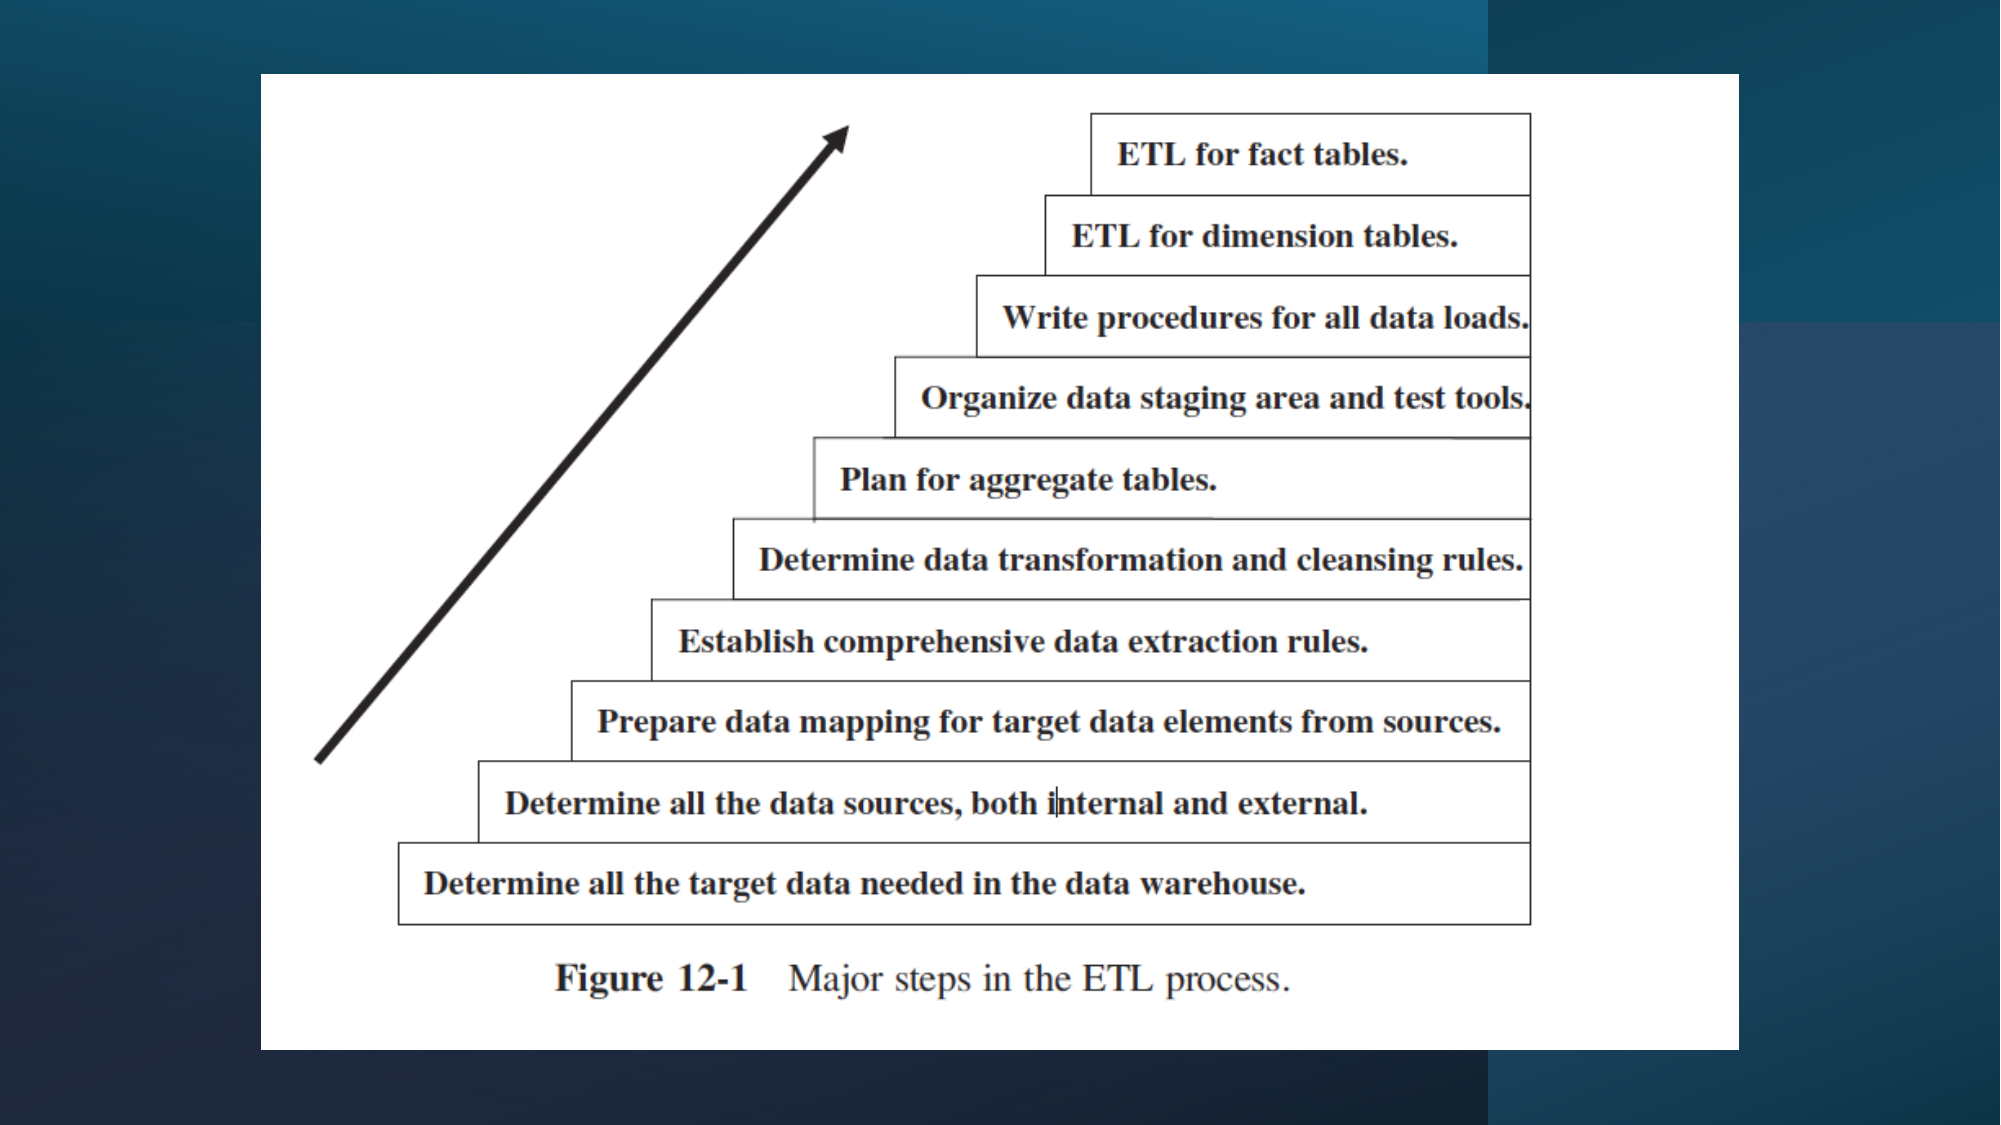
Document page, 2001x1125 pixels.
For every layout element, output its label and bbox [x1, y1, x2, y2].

text_box [0, 0, 1489, 321]
list [260, 74, 1740, 1051]
text_box [1489, 0, 2000, 321]
text_box [0, 321, 2000, 1125]
